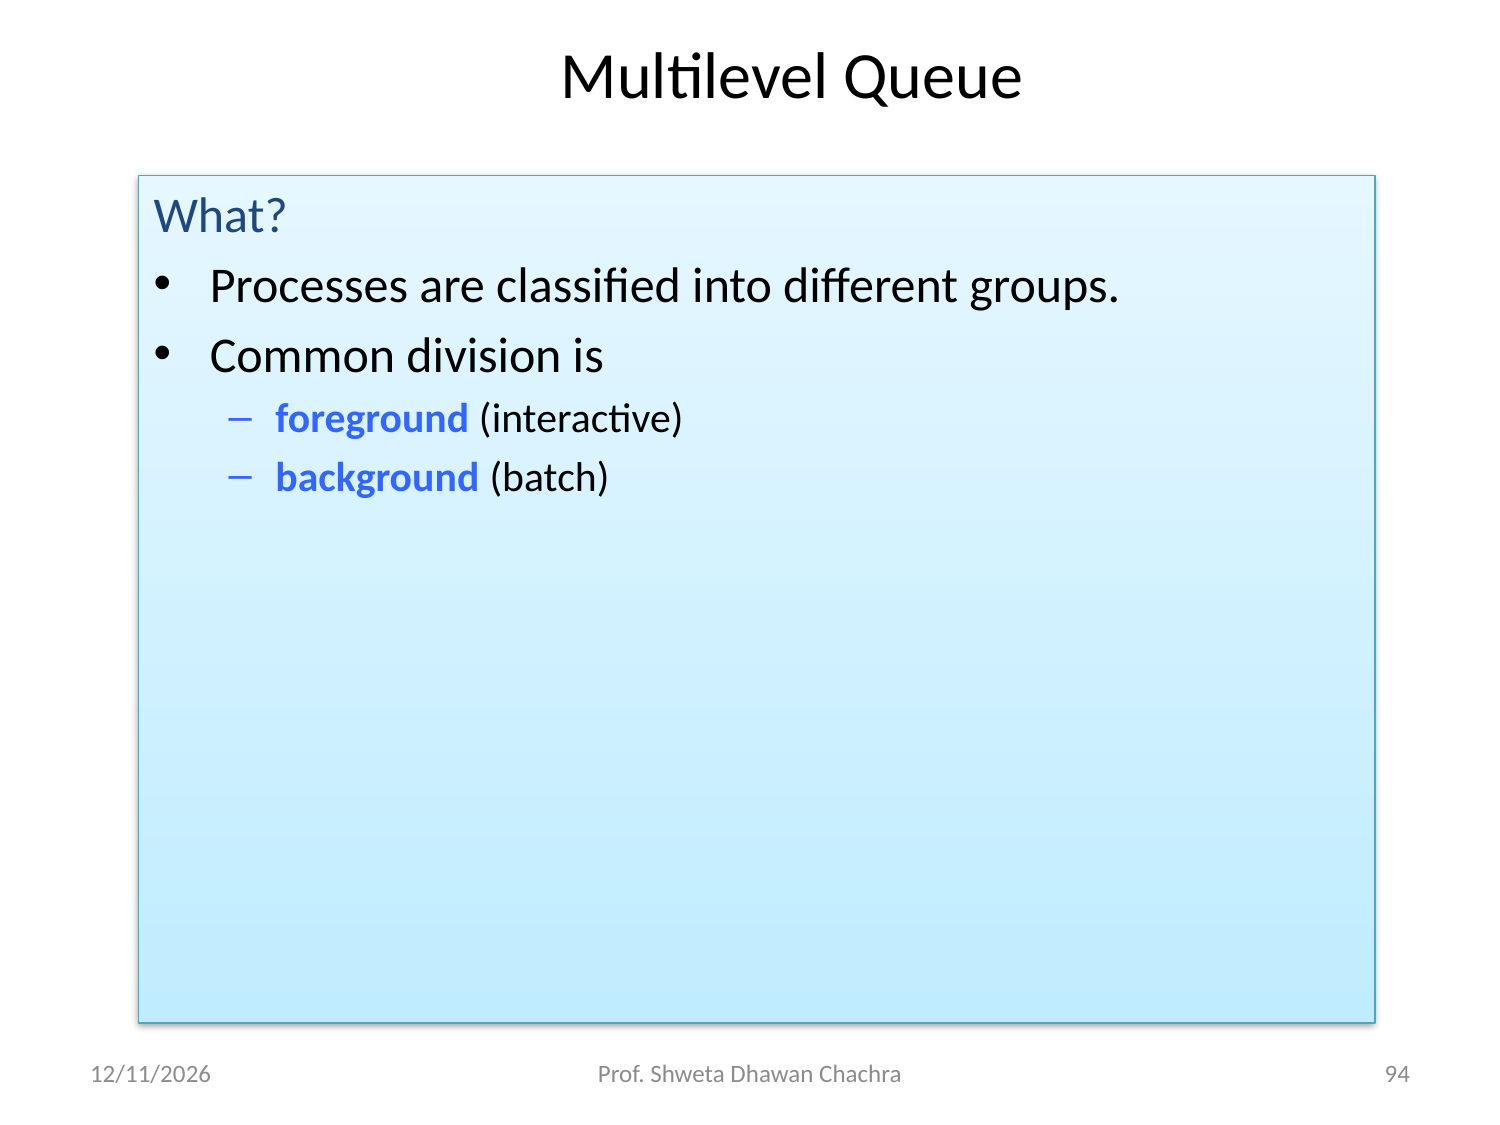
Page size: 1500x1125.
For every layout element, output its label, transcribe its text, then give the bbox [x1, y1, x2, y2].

footer Prof. Shweta Dhawan Chachra [512, 1042, 988, 1103]
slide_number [75, 1042, 425, 1103]
list What? Processes are classified into different groups. Common division is foreground (interactive) background (batch) [138, 175, 1376, 1024]
slide_number 94 [1074, 1042, 1425, 1103]
title Multilevel Queue [159, 25, 1425, 120]
